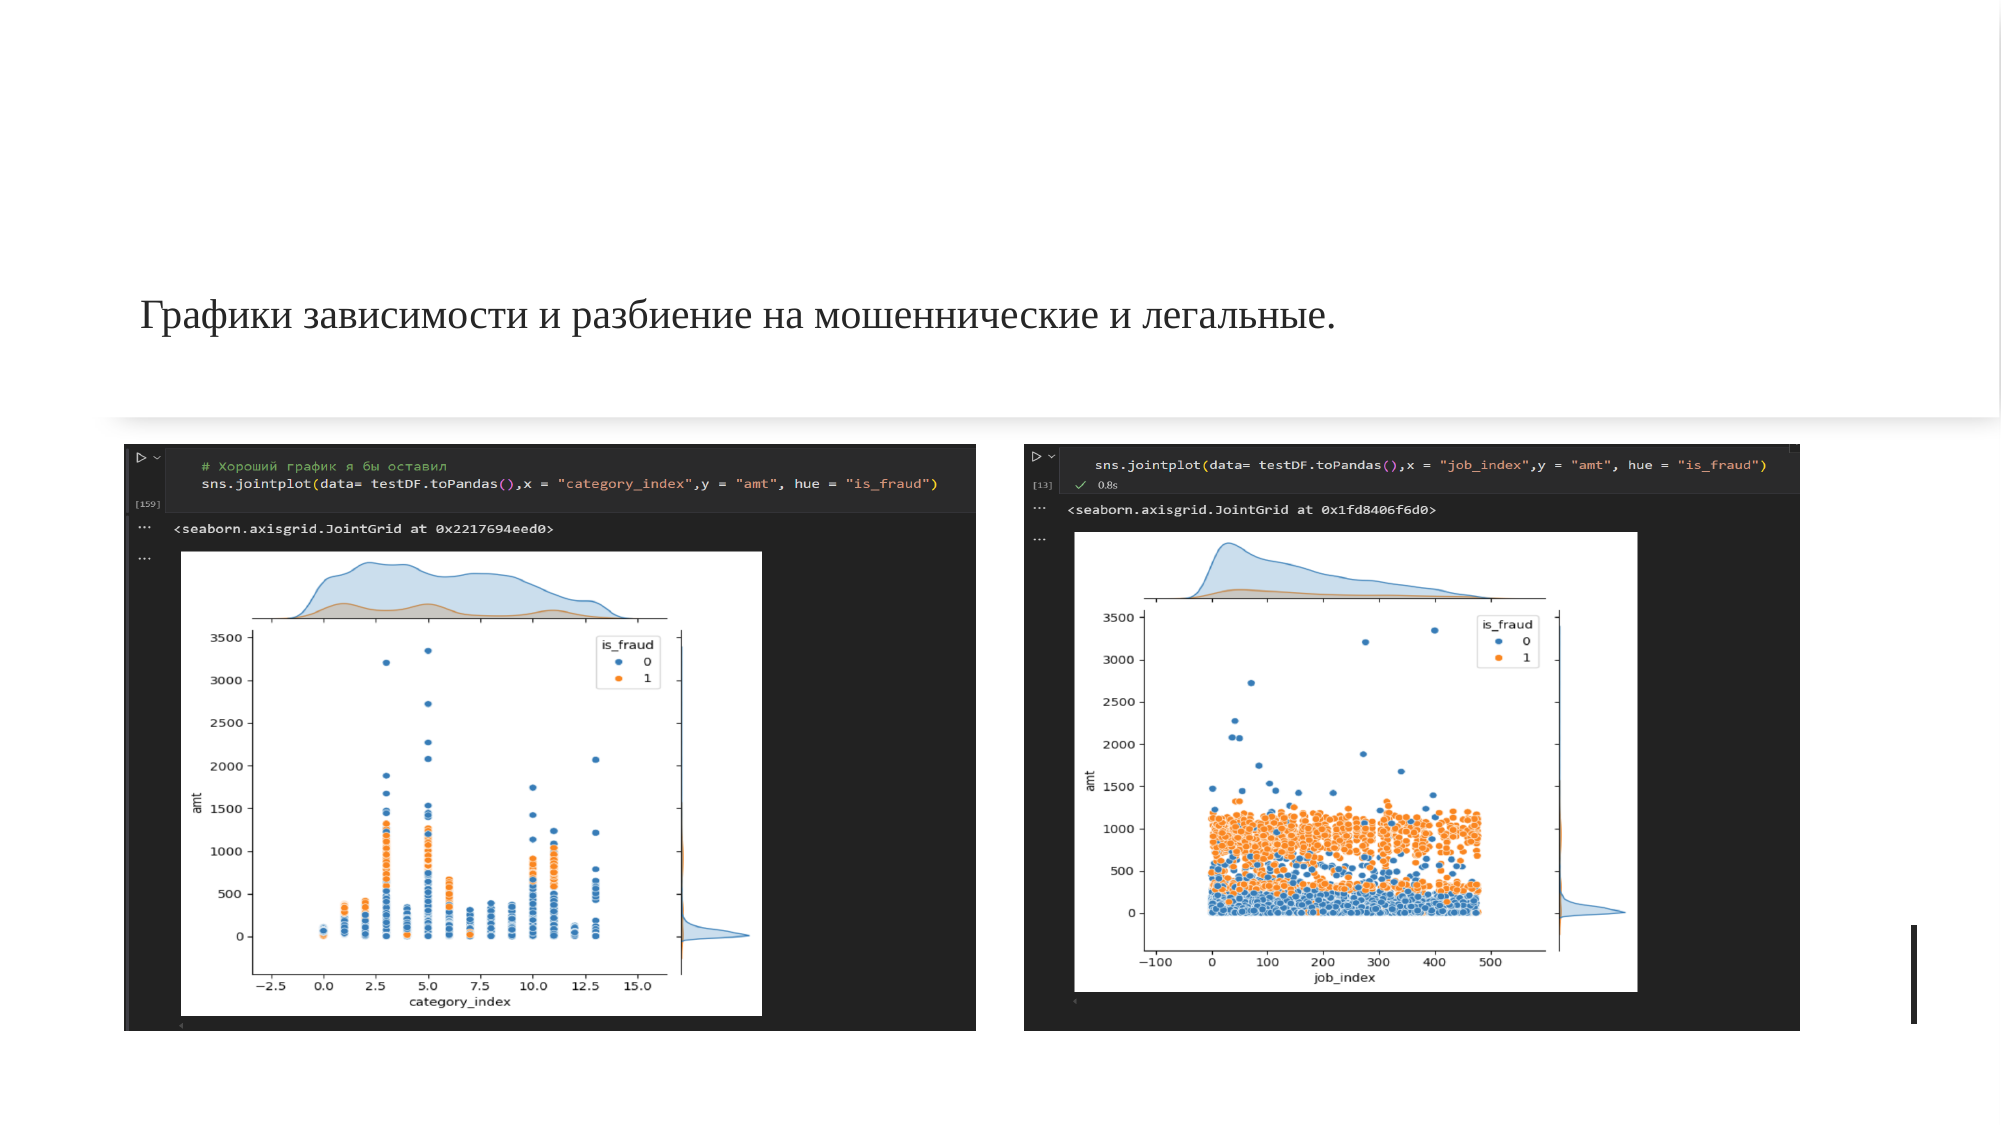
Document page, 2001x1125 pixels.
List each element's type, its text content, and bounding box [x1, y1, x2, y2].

title Графики зависимости и разбиение на мошеннические и легальные. [124, 280, 1828, 378]
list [124, 444, 976, 1031]
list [1024, 444, 1800, 1031]
